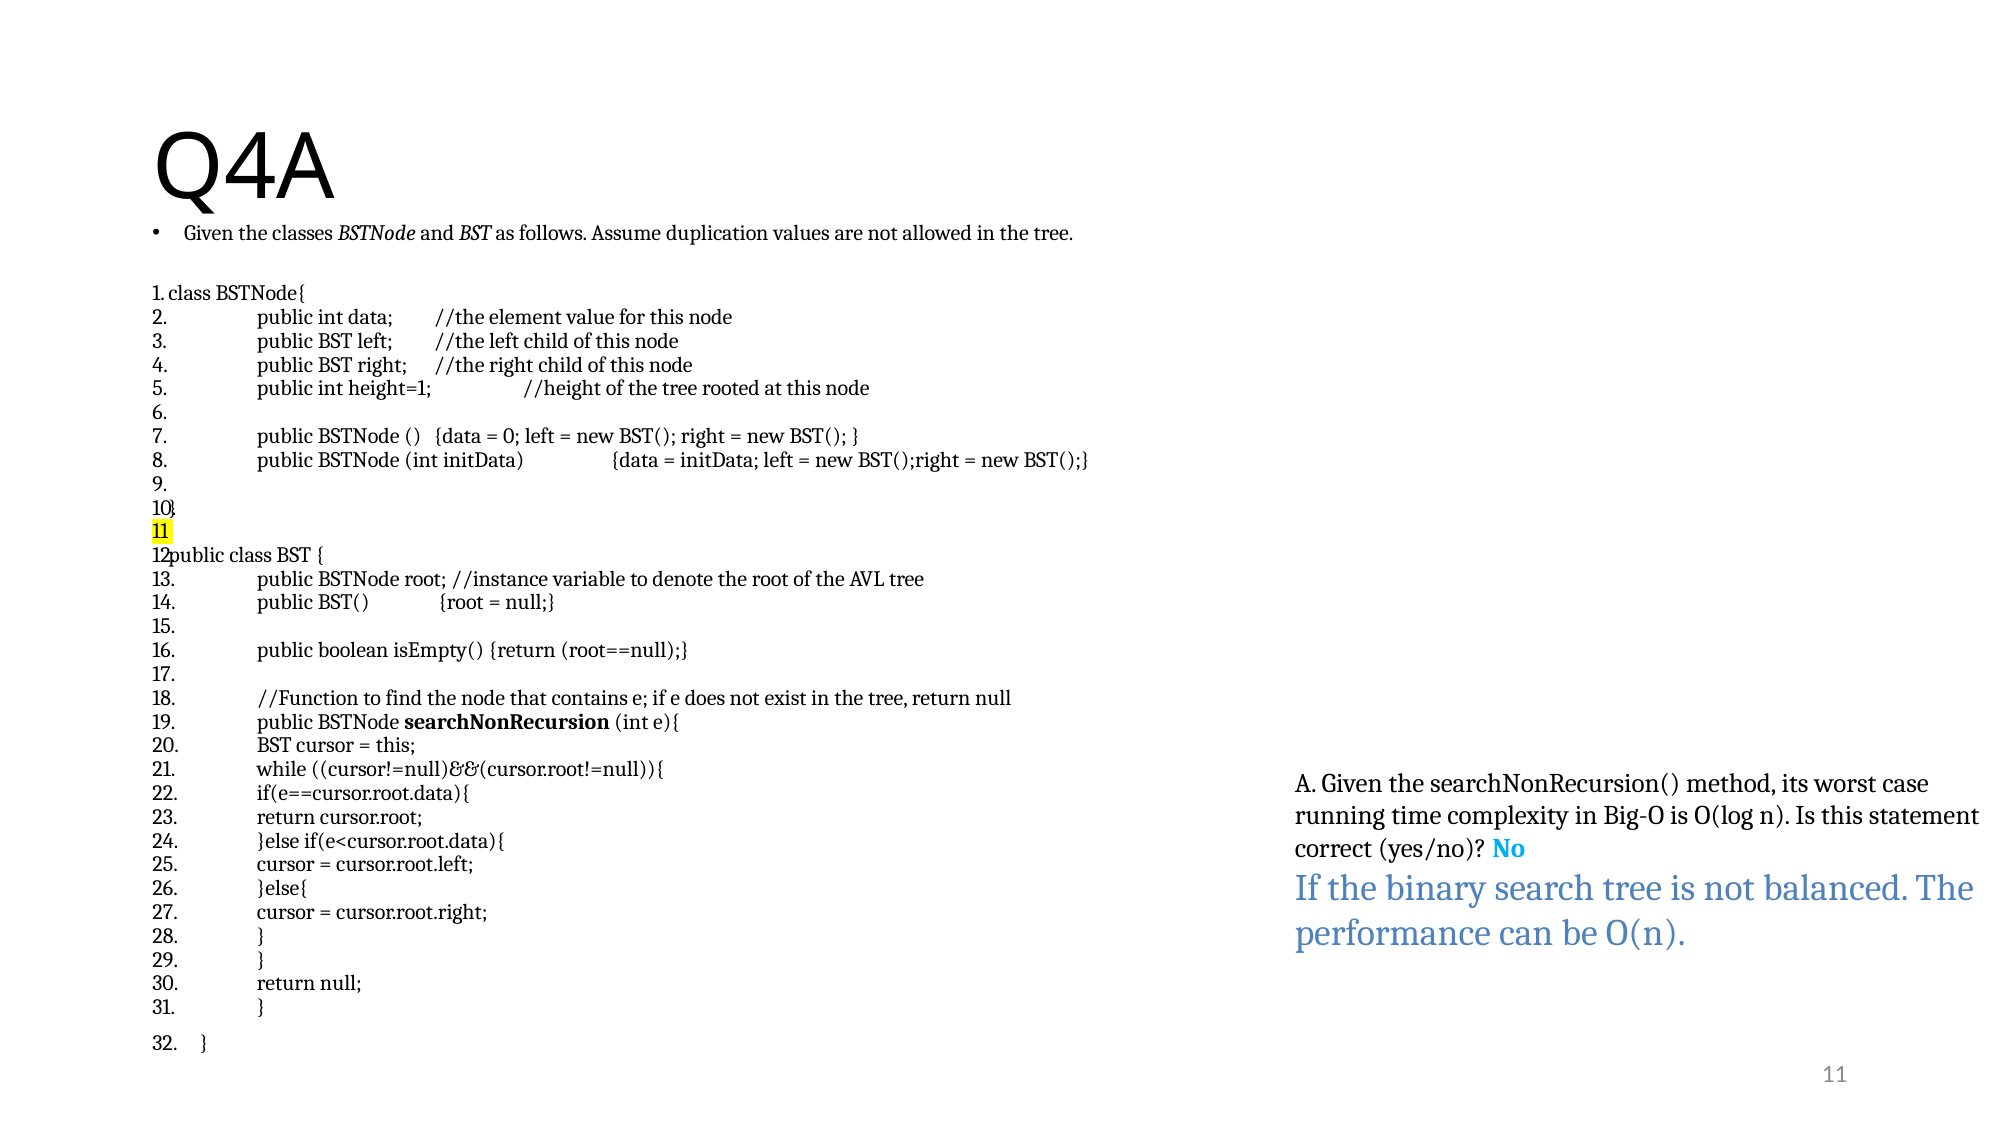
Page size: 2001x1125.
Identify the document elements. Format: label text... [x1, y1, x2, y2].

list Given the classes BSTNode and BST as follows. Assume duplication values are not allowed in the tree. class BSTNode{ public int data; //the element value for this node public BST left; //the left child of this node public BST right; //the right child of this node public int height=1; //height of the tree rooted at this node public BSTNode () {data = 0; left = new BST(); right = new BST(); } public BSTNode (int initData) {data = initData; left = new BST();right = new BST();} } public class BST { public BSTNode root; //instance variable to denote the root of the AVL tree public BST() {root = null;} public boolean isEmpty() {return (root==null);} //Function to find the node that contains e; if e does not exist in the tree, return null public BSTNode searchNonRecursion (int e){ BST cursor = this; while ((cursor!=null)&&(cursor.root!=null)){ if(e==cursor.root.data){ return cursor.root; }else if(e<cursor.root.data){ cursor = cursor.root.left; }else{ cursor = cursor.root.right; } } return null; } } [137, 214, 1863, 1066]
text_box A. Given the searchNonRecursion() method, its worst case running time complexity in Big-O is O(log n). Is this statement correct (yes/no)? No If the binary search tree is not balanced. The performance can be O(n). [1279, 757, 1996, 993]
slide_number 11 [1412, 1042, 1863, 1103]
title Q4A [137, 59, 1863, 214]
